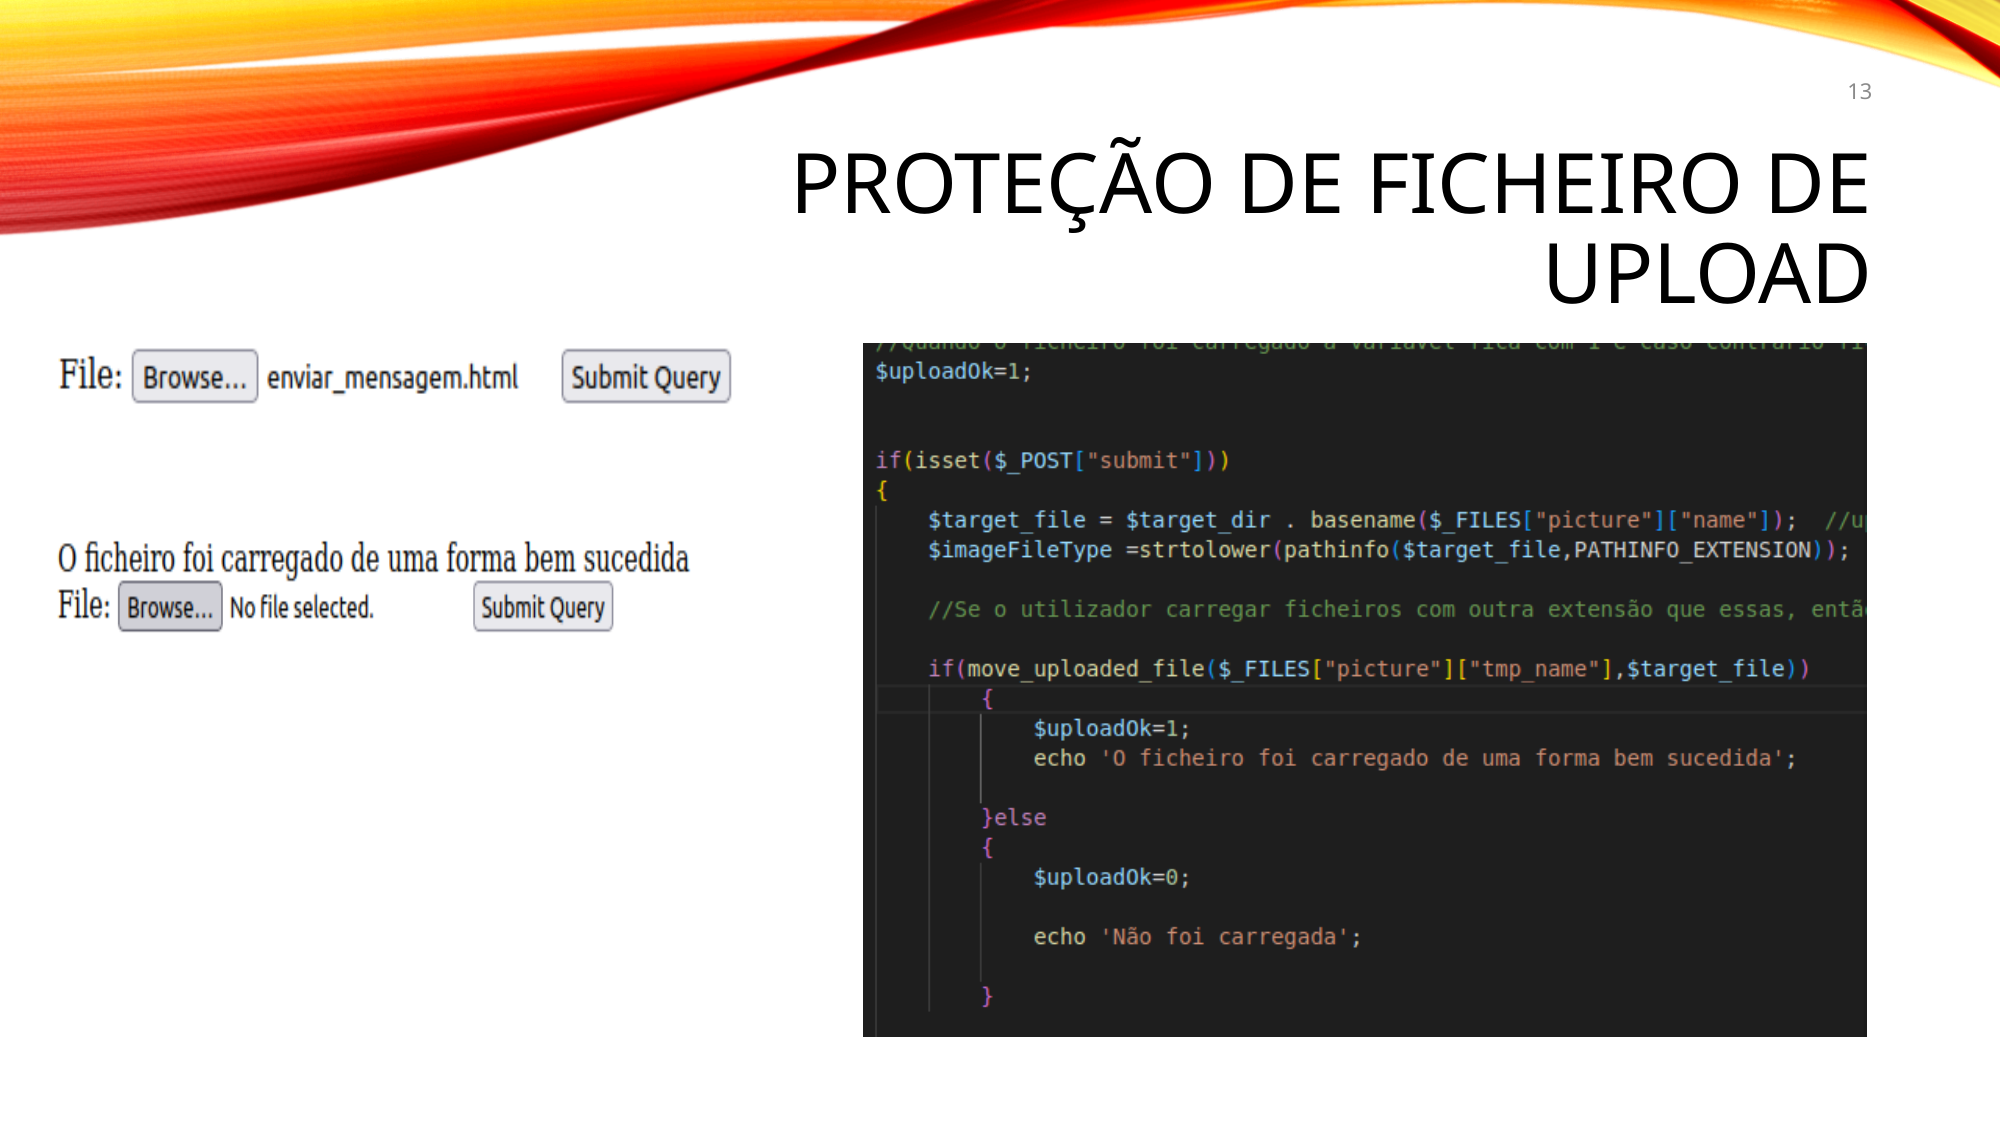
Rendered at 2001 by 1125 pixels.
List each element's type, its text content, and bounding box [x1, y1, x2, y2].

picture [52, 526, 814, 691]
slide_number 13 [1437, 62, 1888, 123]
title Proteção de ficheiro de upload [474, 125, 1888, 338]
picture [0, 0, 2000, 237]
picture [862, 343, 1867, 1037]
picture [52, 340, 842, 470]
